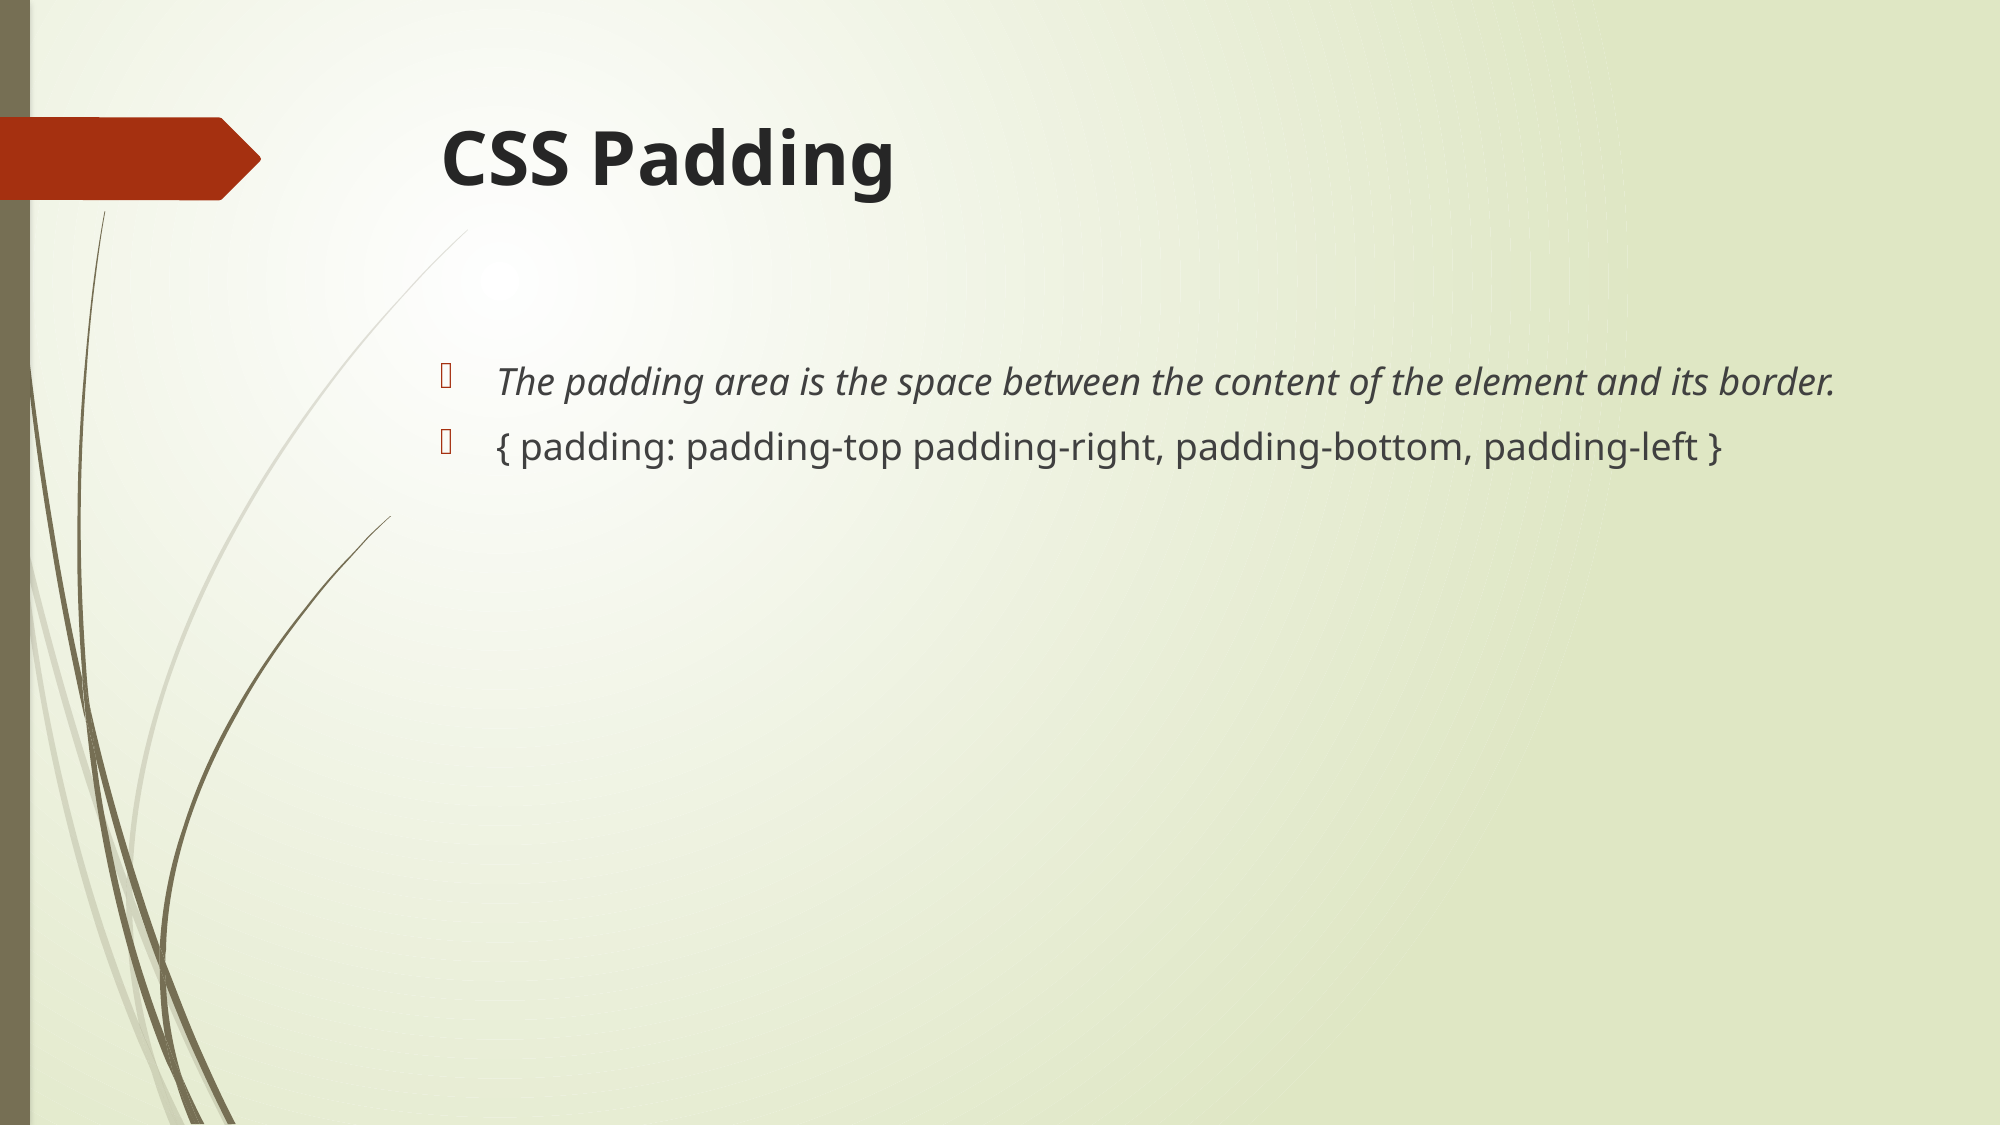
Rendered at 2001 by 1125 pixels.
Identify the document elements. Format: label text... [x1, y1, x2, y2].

title CSS Padding [425, 102, 1888, 313]
list The padding area is the space between the content of the element and its border. { padding: padding-top padding-right, padding-bottom, padding-left } [424, 350, 1888, 970]
